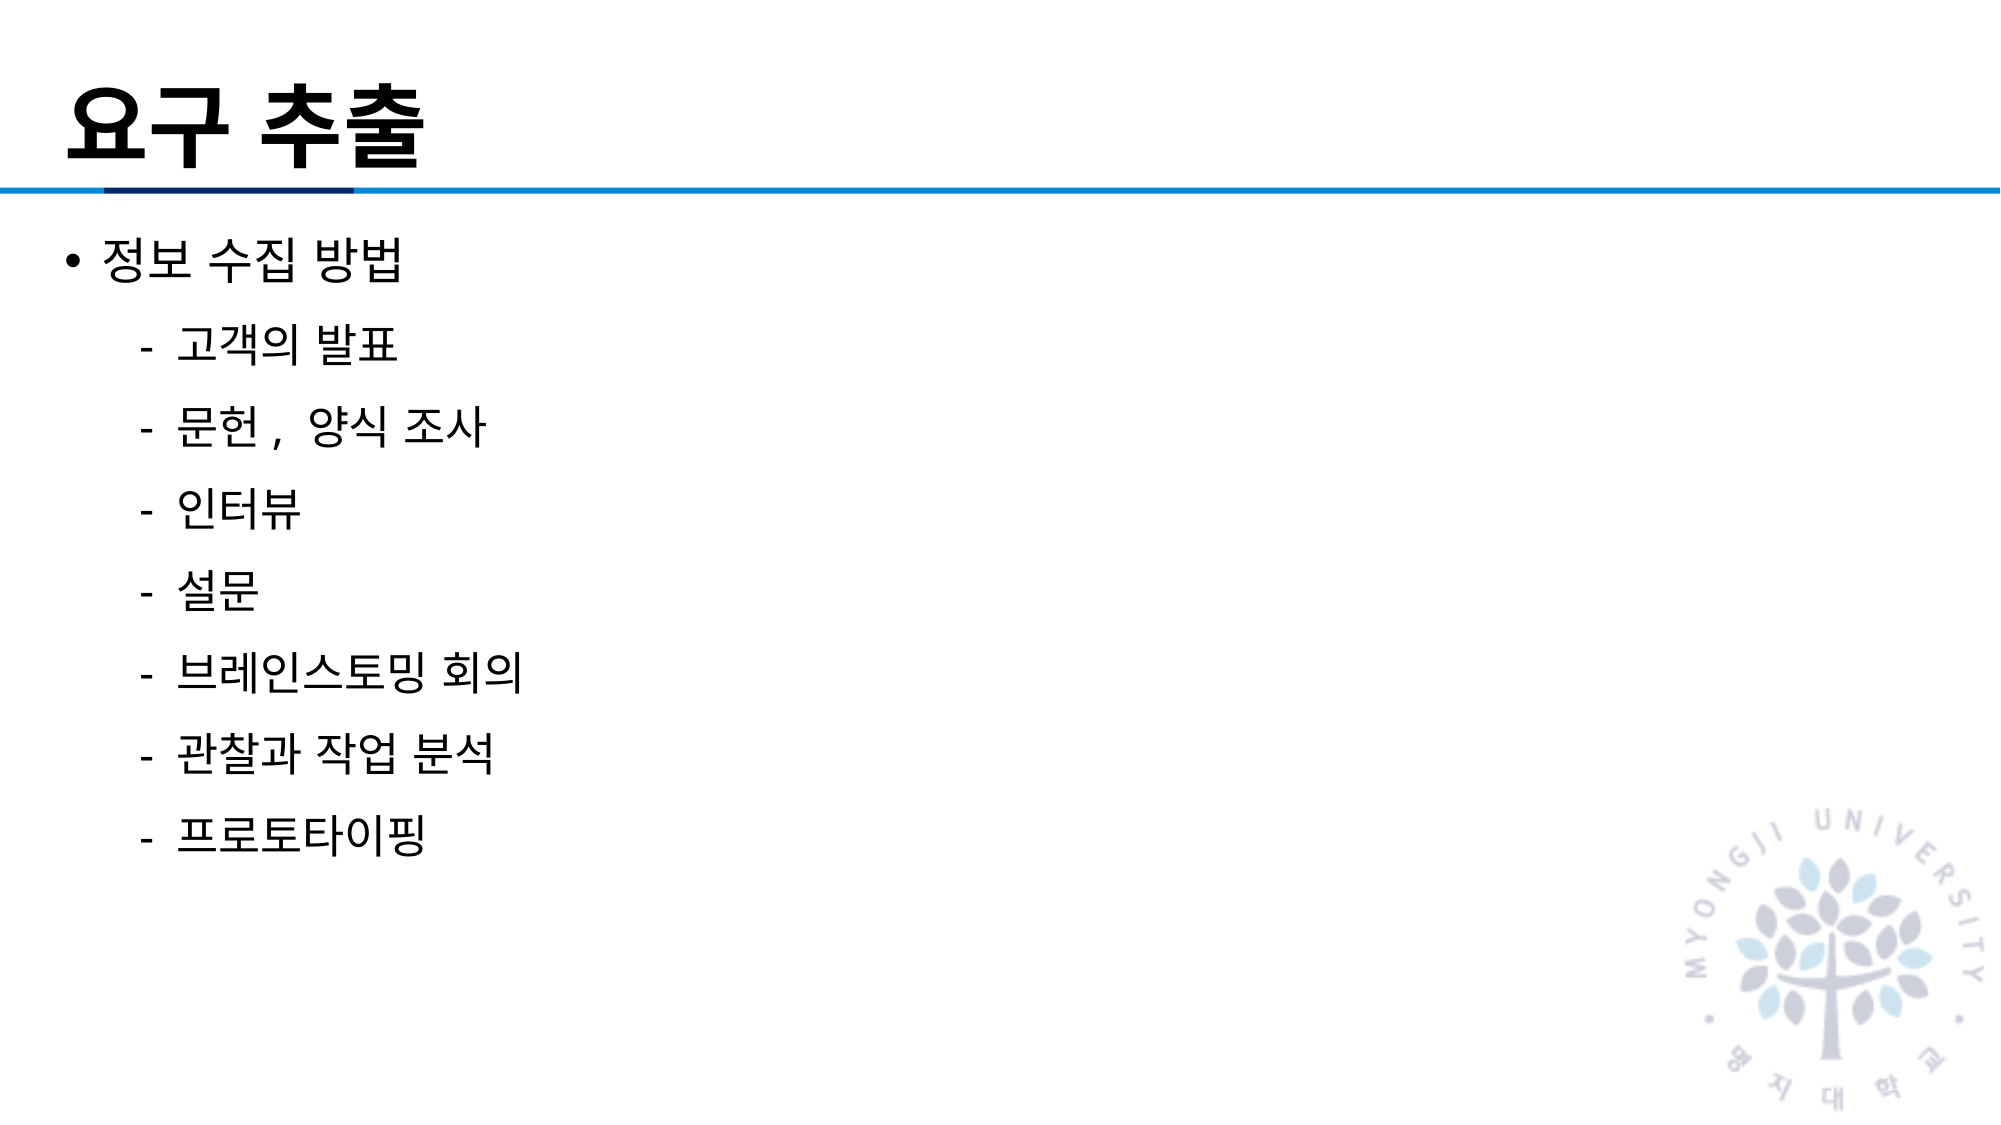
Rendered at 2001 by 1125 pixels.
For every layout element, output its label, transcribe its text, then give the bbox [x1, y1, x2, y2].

title 요구 추출 [49, 59, 1945, 188]
list 정보 수집 방법 고객의 발표 문헌, 양식 조사 인터뷰 설문 브레인스토밍 회의 관찰과 작업 분석 프로토타이핑 [49, 204, 1945, 1088]
